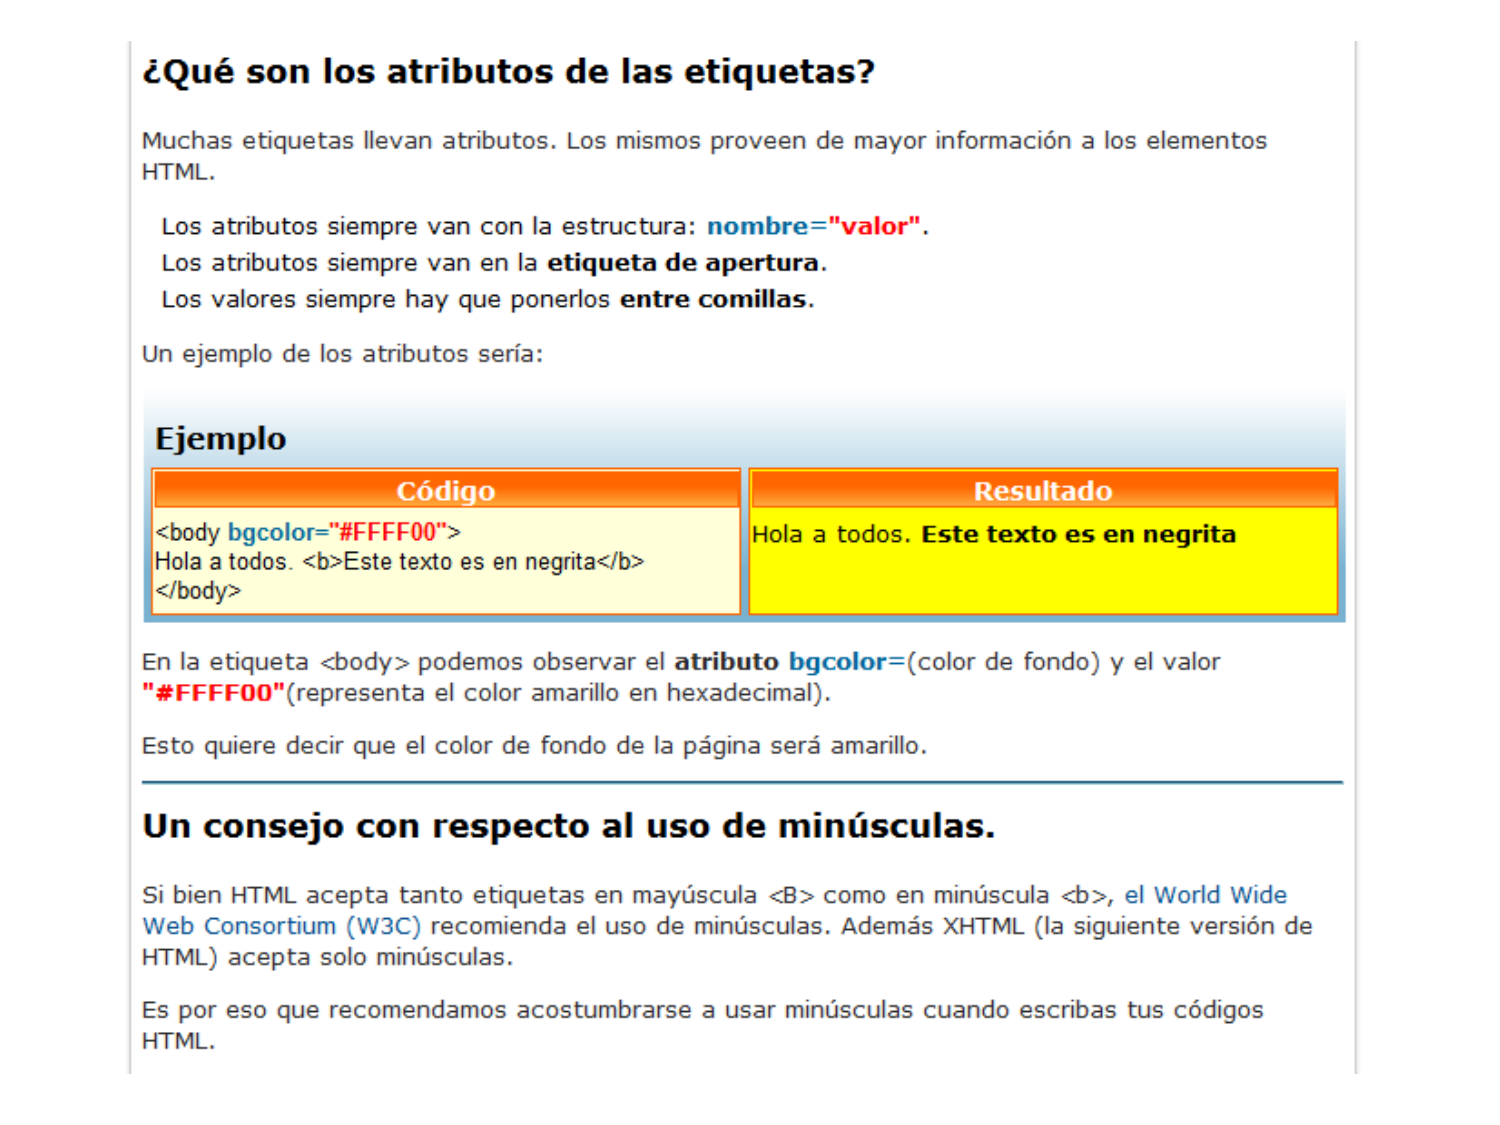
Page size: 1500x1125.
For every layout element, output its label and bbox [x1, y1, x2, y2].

picture [119, 41, 1365, 1075]
